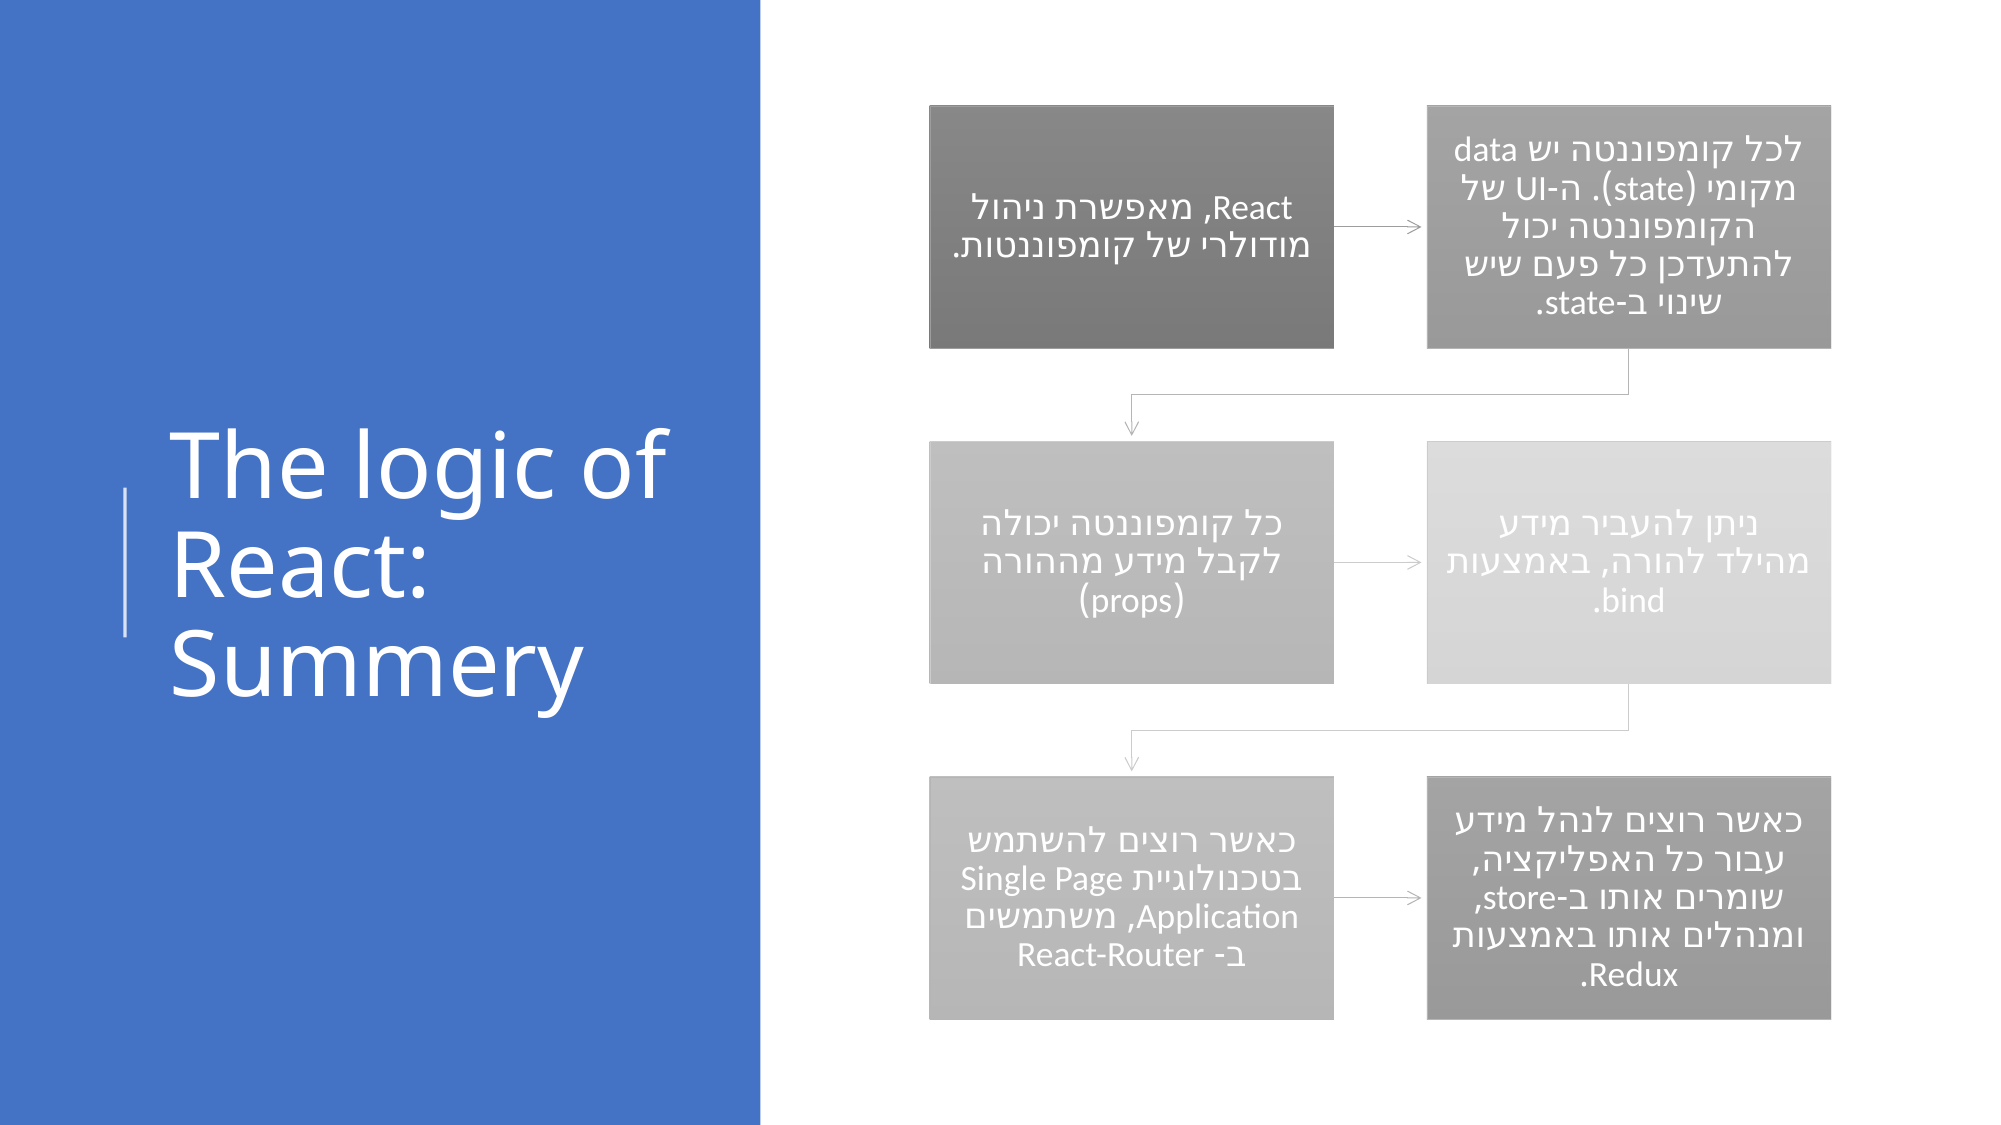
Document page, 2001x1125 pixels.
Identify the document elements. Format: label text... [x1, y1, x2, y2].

text_box [0, 0, 761, 1125]
title The logic of React: Summery [154, 116, 708, 1020]
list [866, 105, 1895, 1020]
